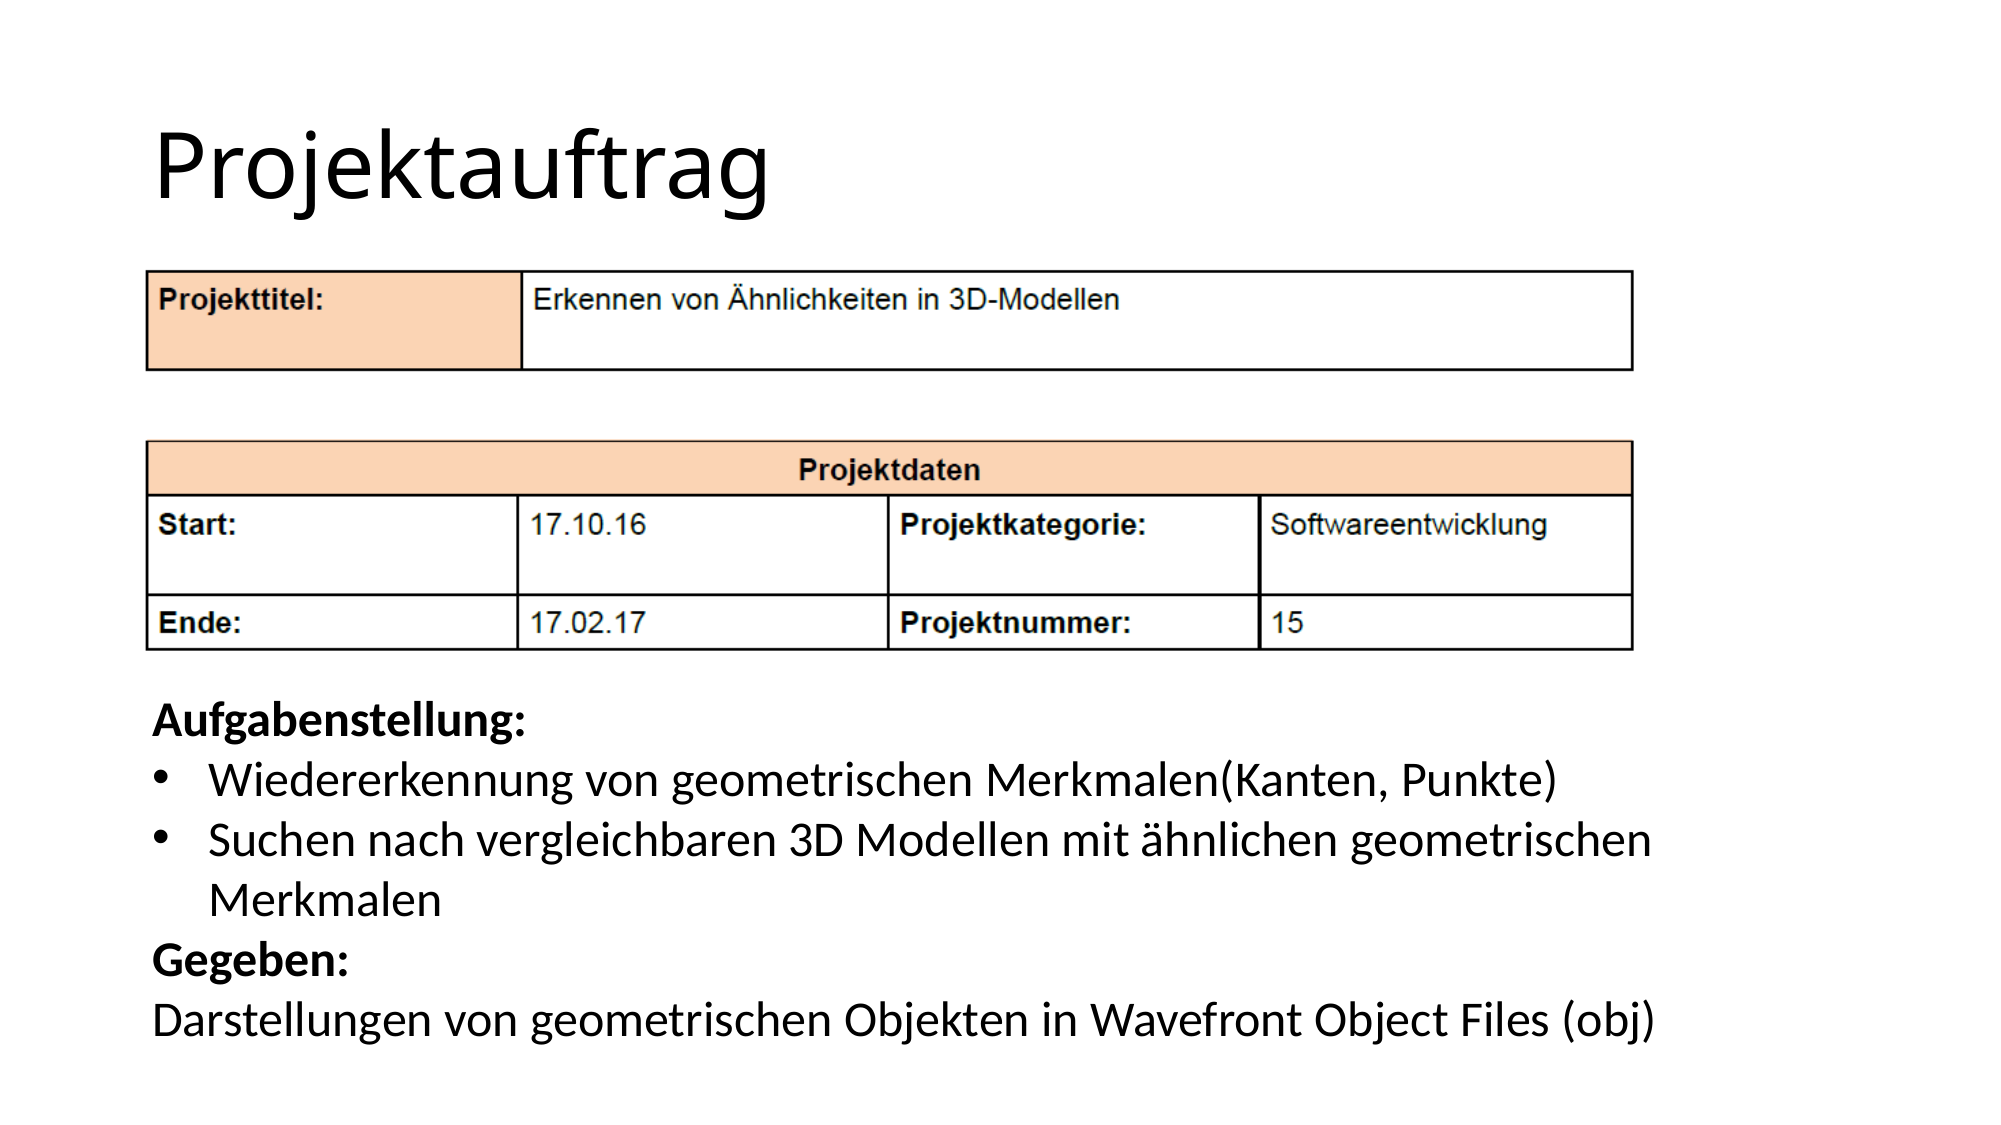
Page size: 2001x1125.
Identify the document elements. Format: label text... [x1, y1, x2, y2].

title Projektauftrag [137, 59, 1863, 278]
text_box Aufgabenstellung: Wiedererkennung von geometrischen Merkmalen(Kanten, Punkte) Suchen nach vergleichbaren 3D Modellen mit ähnlichen geometrischen Merkmalen Gegeben: Darstellungen von geometrischen Objekten in Wavefront Object Files (obj) [137, 679, 1798, 1055]
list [105, 258, 1672, 670]
